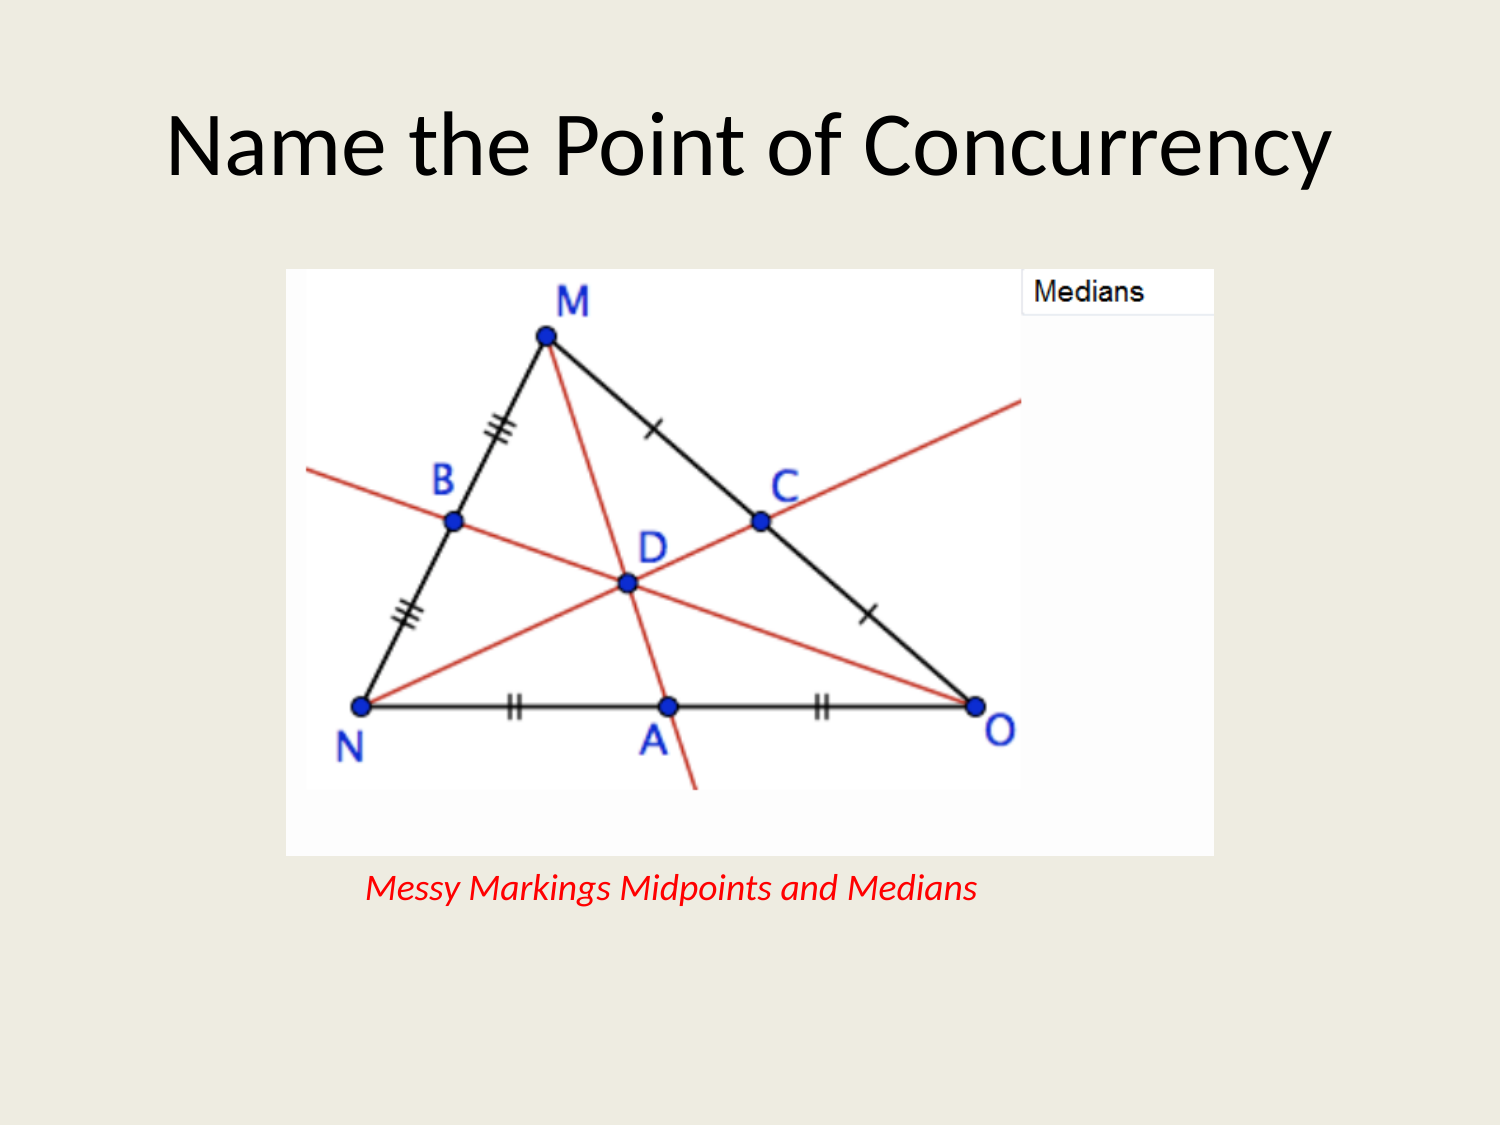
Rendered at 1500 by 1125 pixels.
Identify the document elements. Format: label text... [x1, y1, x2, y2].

title Name the Point of Concurrency [75, 45, 1425, 233]
picture [286, 269, 1214, 856]
text_box Messy Markings Midpoints and Medians [349, 863, 1038, 916]
